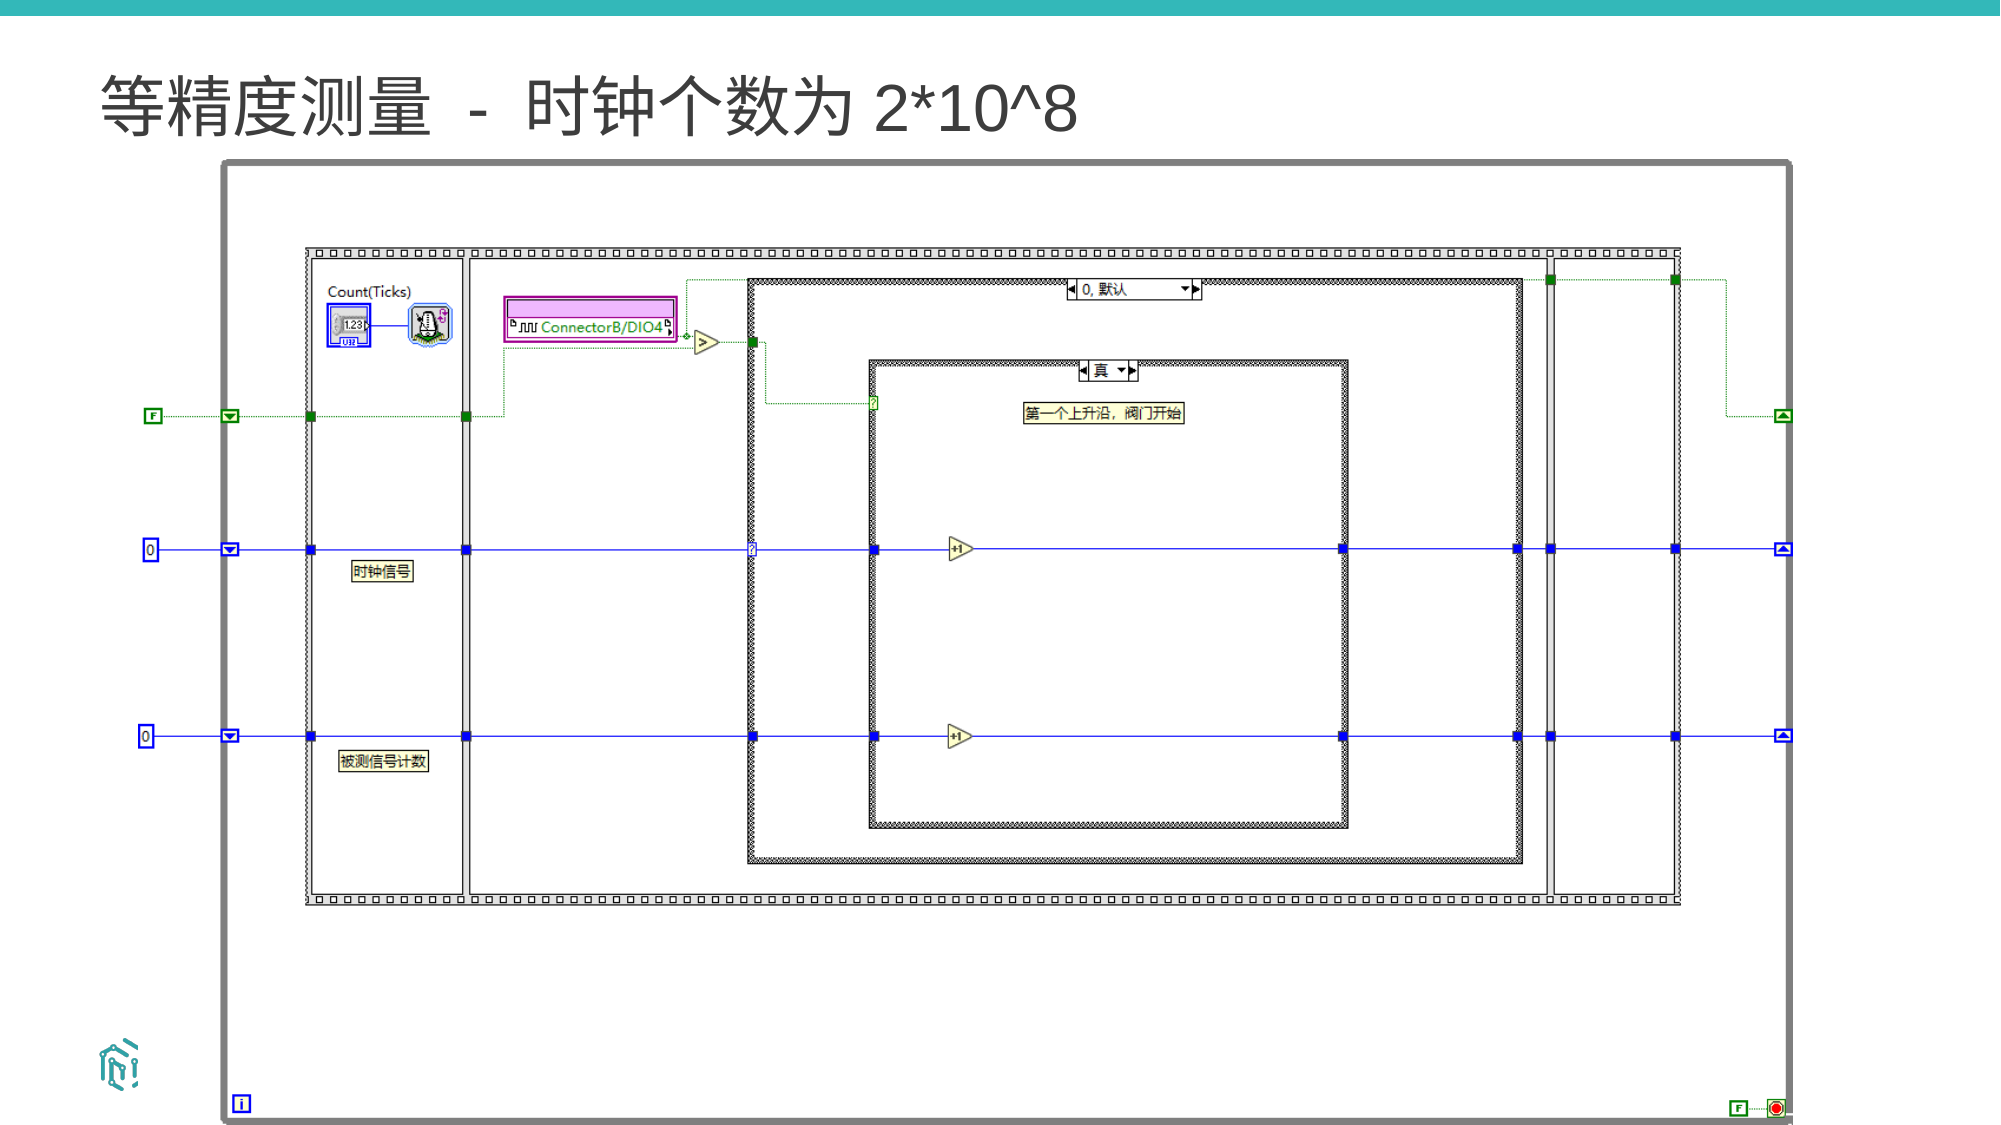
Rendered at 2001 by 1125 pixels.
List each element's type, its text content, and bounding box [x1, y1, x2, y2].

title 等精度测量 - 时钟个数为2*10^8 [99, 60, 1900, 160]
picture [99, 1038, 138, 1091]
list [138, 159, 1793, 1125]
